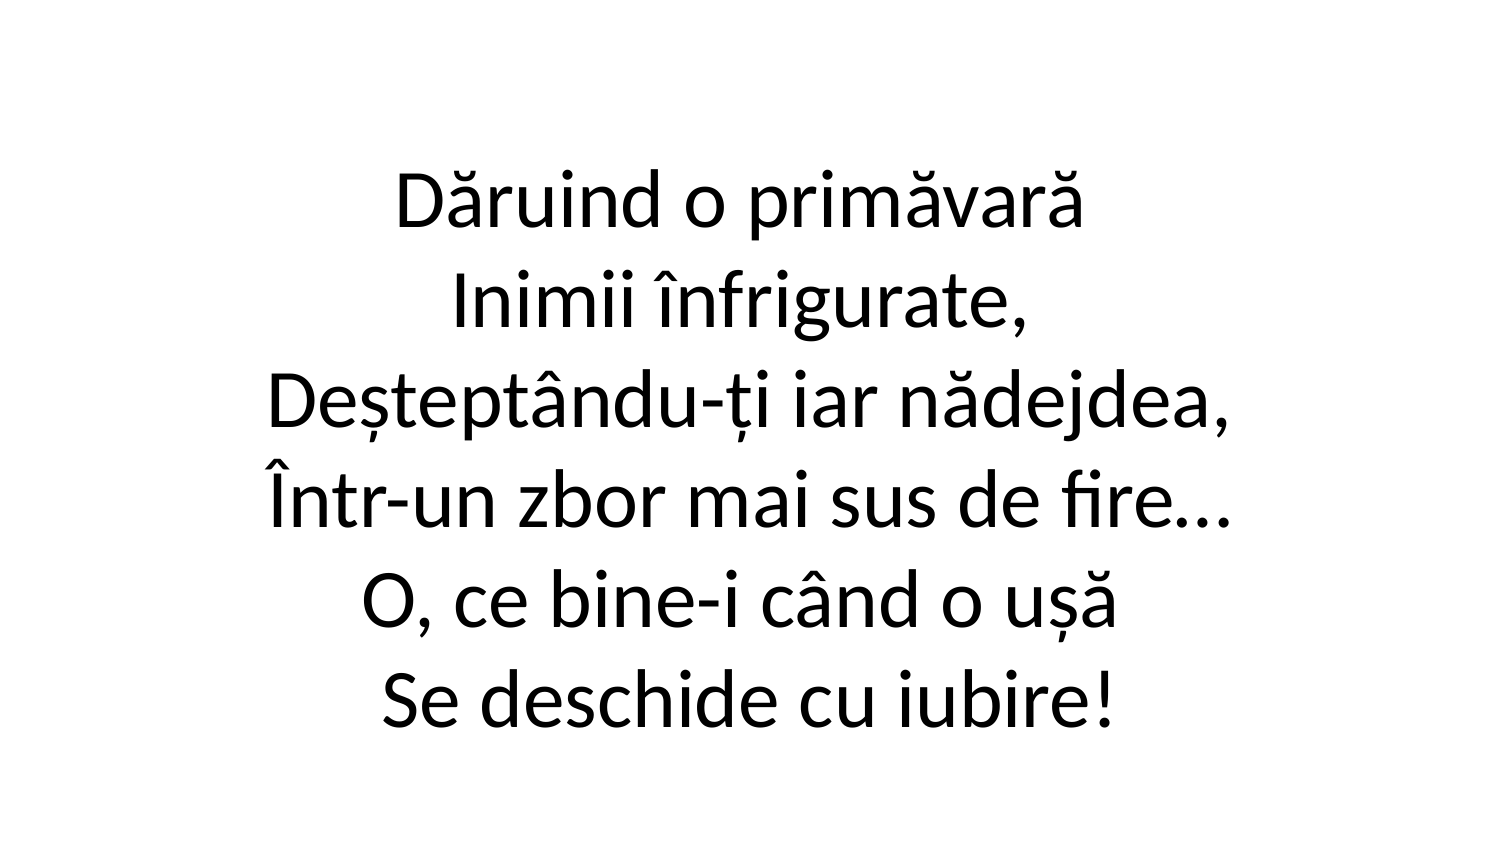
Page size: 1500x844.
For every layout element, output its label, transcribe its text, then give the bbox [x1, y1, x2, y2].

text_box Dăruind o primăvară Inimii înfrigurate, Deșteptându-ți iar nădejdea, Într-un zbor mai sus de fire… O, ce bine-i când o ușă Se deschide cu iubire! [251, 92, 1249, 752]
